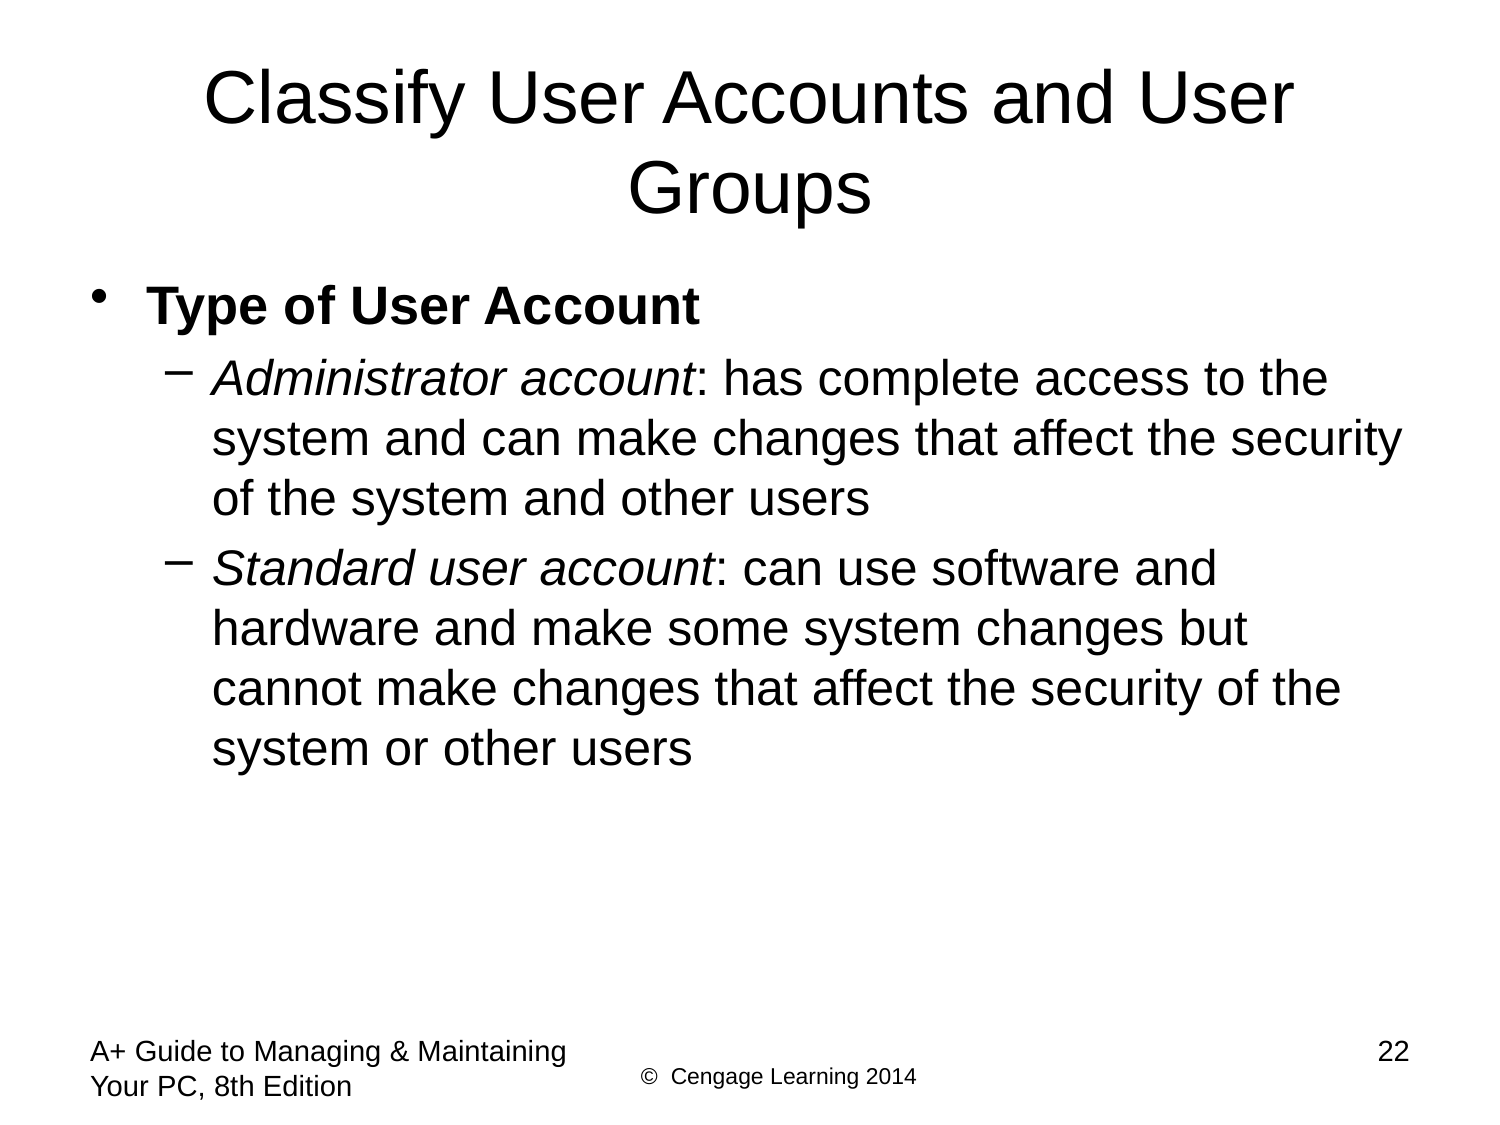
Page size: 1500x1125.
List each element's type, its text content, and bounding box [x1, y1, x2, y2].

footer A+ Guide to Managing & Maintaining Your PC, 8th Edition [74, 1024, 601, 1103]
slide_number 22 [1074, 1024, 1426, 1103]
list Type of User Account Administrator account: has complete access to the system and can make changes that affect the security of the system and other users Standard user account: can use software and hardware and make some system changes but cannot make changes that affect the security of the system or other users [75, 262, 1425, 1005]
title Classify User Accounts and User Groups [75, 45, 1425, 233]
